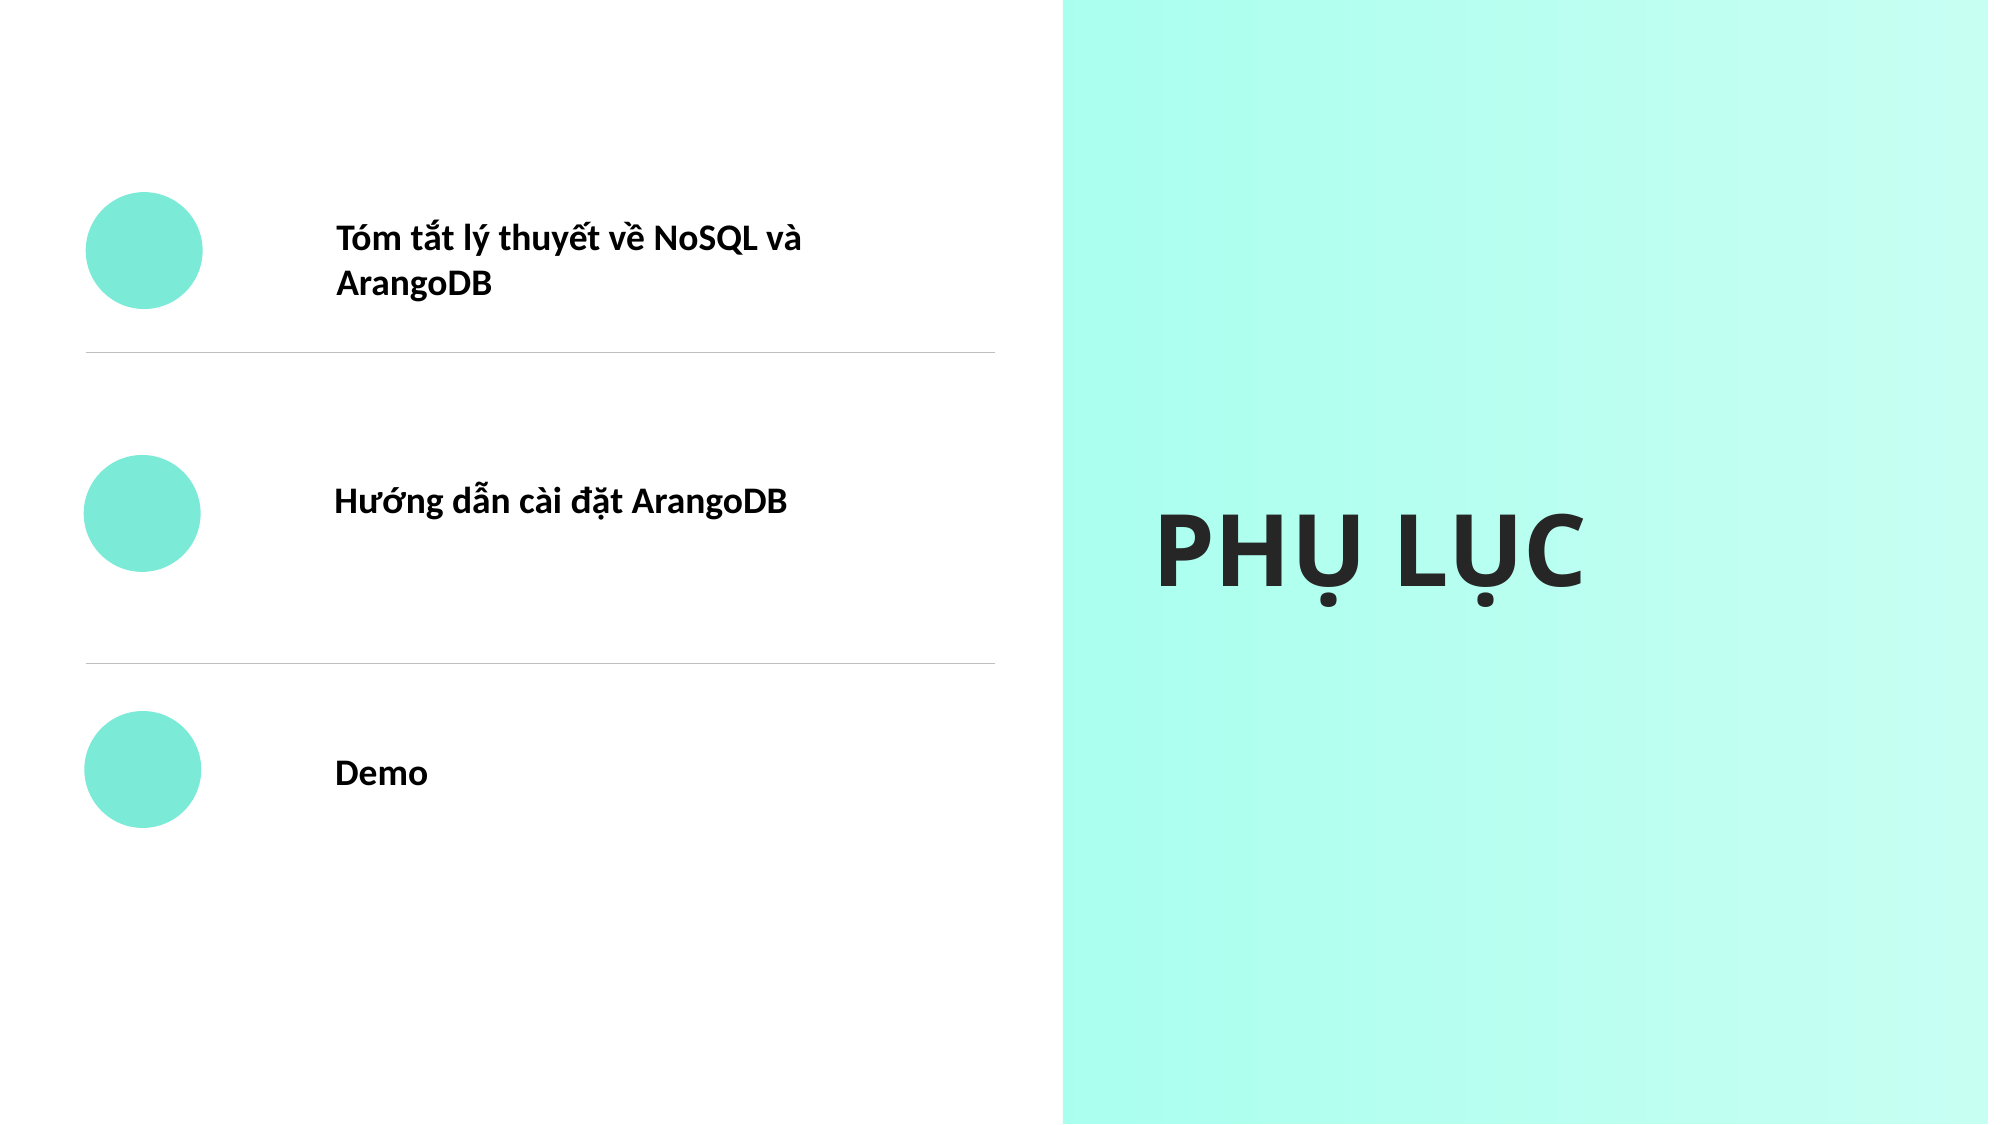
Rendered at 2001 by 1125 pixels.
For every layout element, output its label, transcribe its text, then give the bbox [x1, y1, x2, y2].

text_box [85, 192, 861, 312]
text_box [83, 454, 859, 572]
text_box PHỤ LỤC [1152, 486, 1695, 607]
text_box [84, 710, 860, 828]
text_box [1062, 0, 1989, 1125]
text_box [85, 352, 995, 664]
